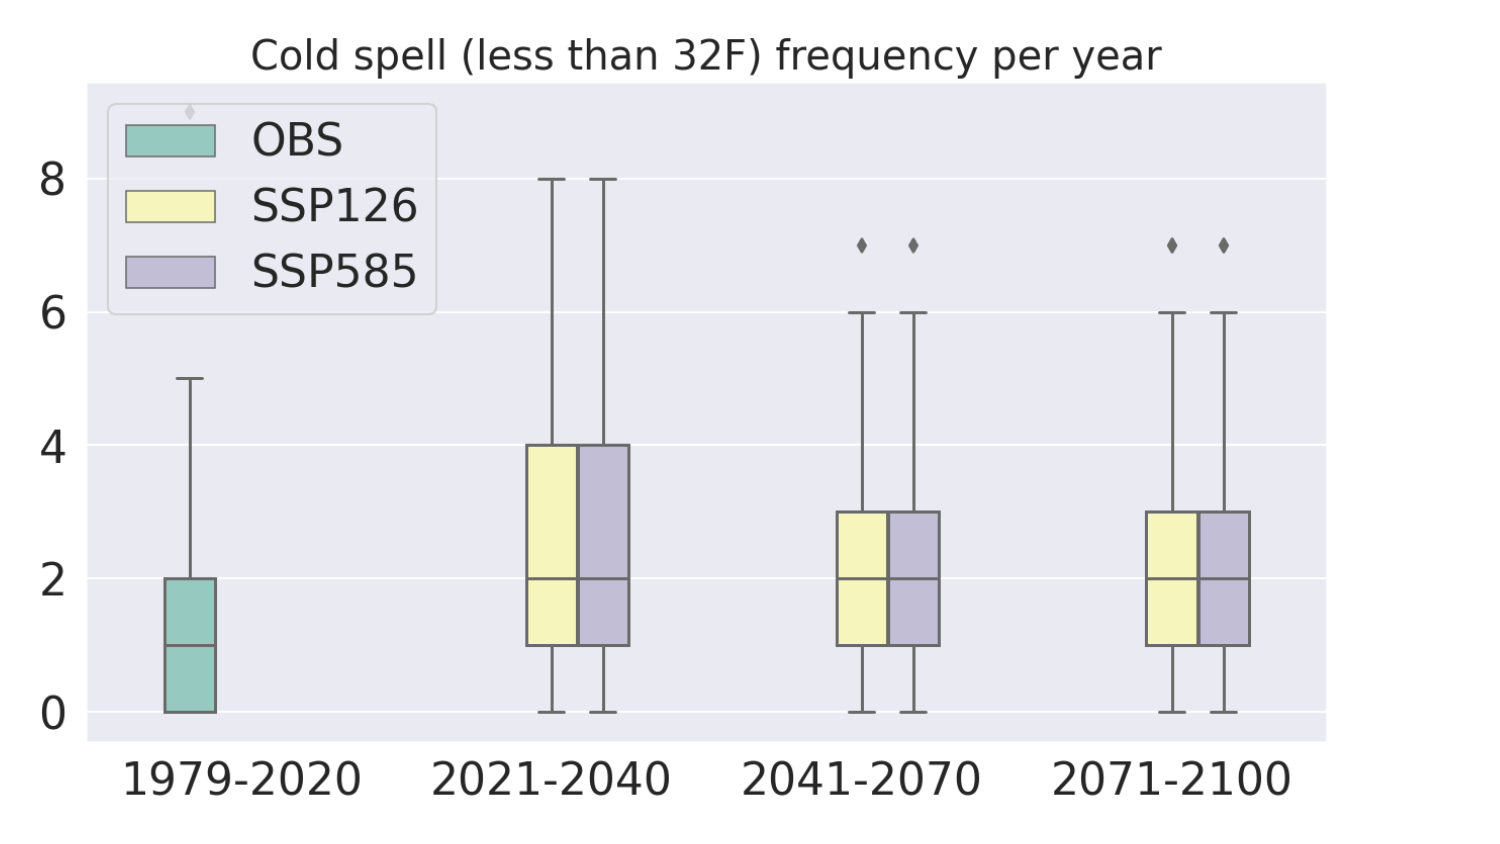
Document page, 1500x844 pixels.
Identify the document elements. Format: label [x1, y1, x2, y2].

picture [24, 24, 1341, 819]
